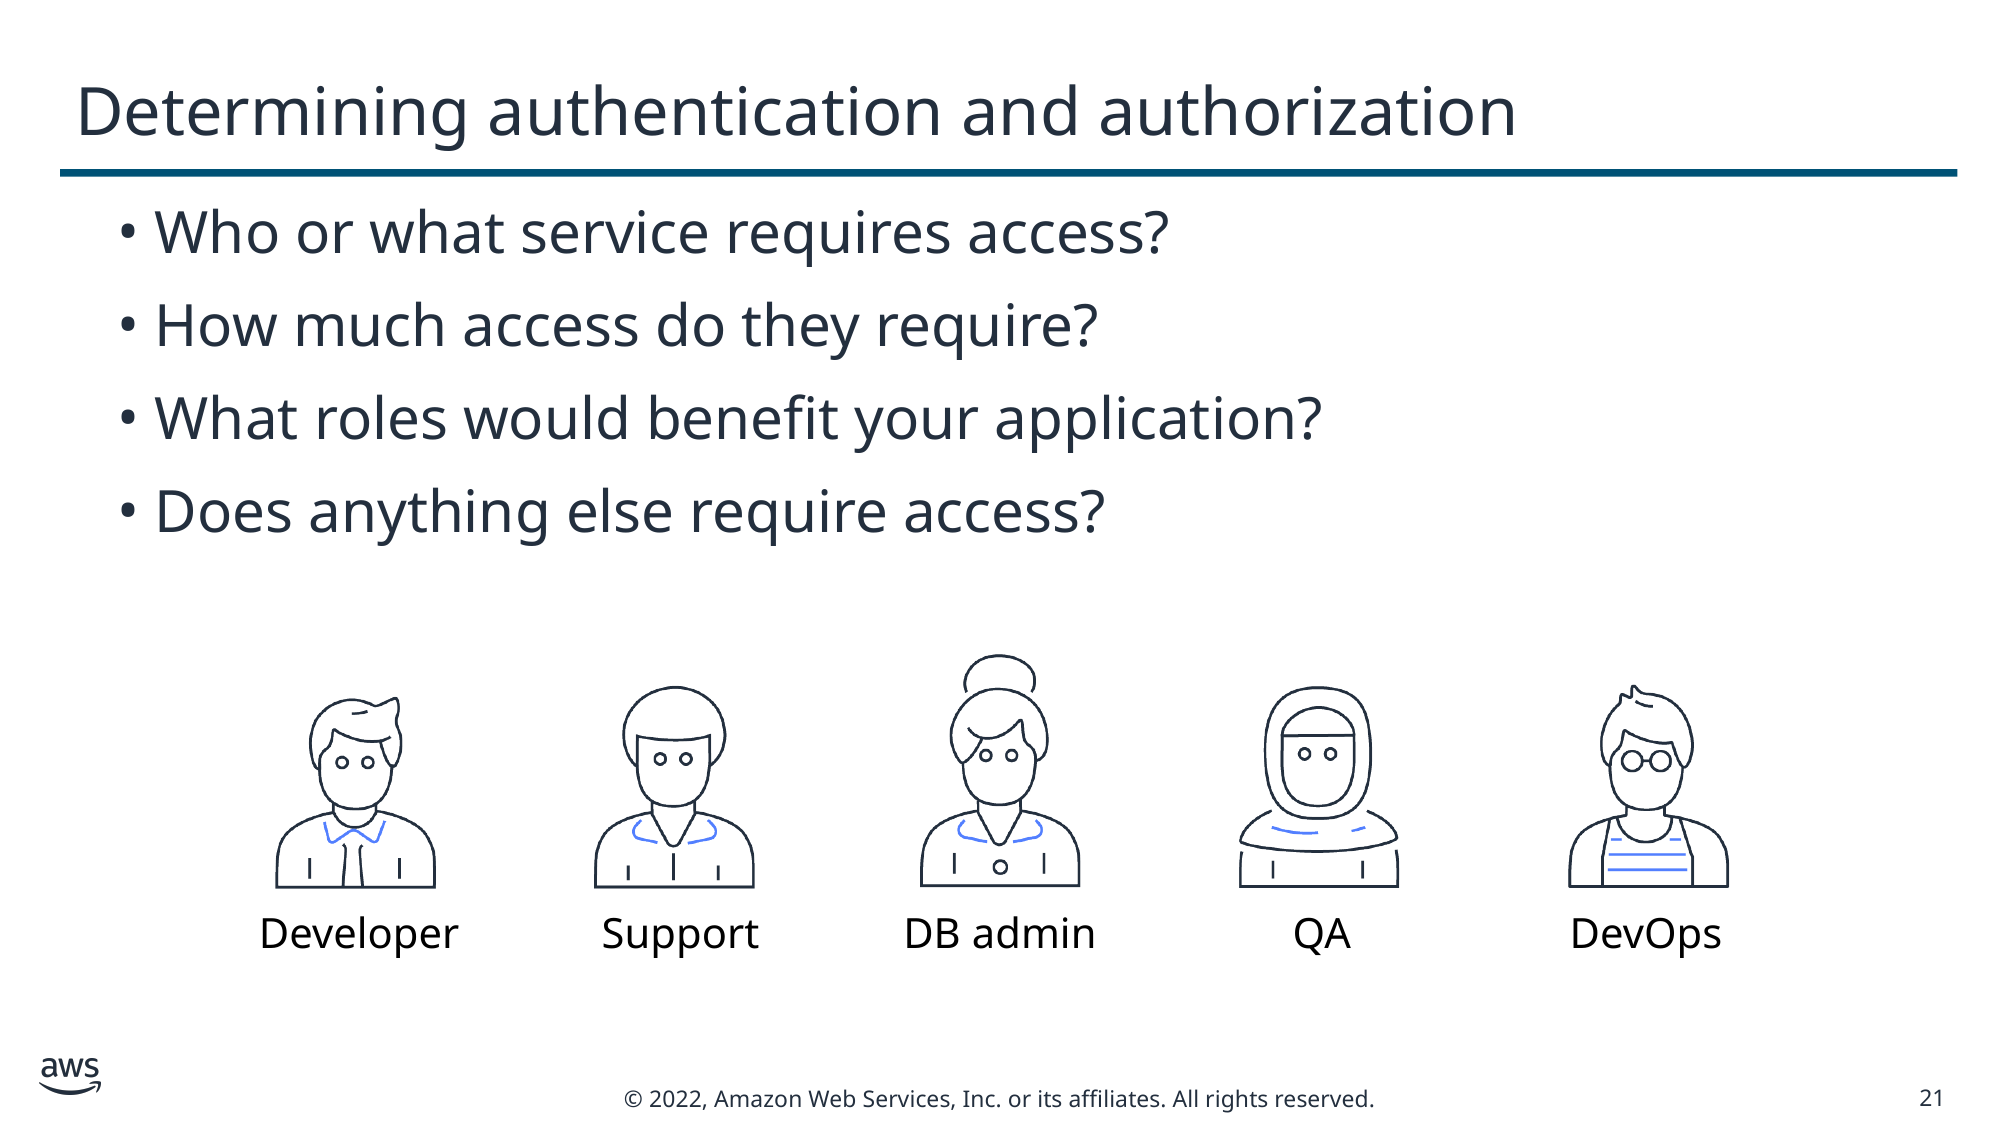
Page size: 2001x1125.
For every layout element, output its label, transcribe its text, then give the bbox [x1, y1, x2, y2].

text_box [212, 623, 1788, 965]
list Who or what service requires access? How much access do they require? What roles would benefit your application? Does anything else require access? [102, 187, 1599, 601]
title Determining authentication and authorization [60, 49, 1958, 170]
slide_number 21 [1881, 1077, 1961, 1121]
picture [39, 1058, 101, 1095]
